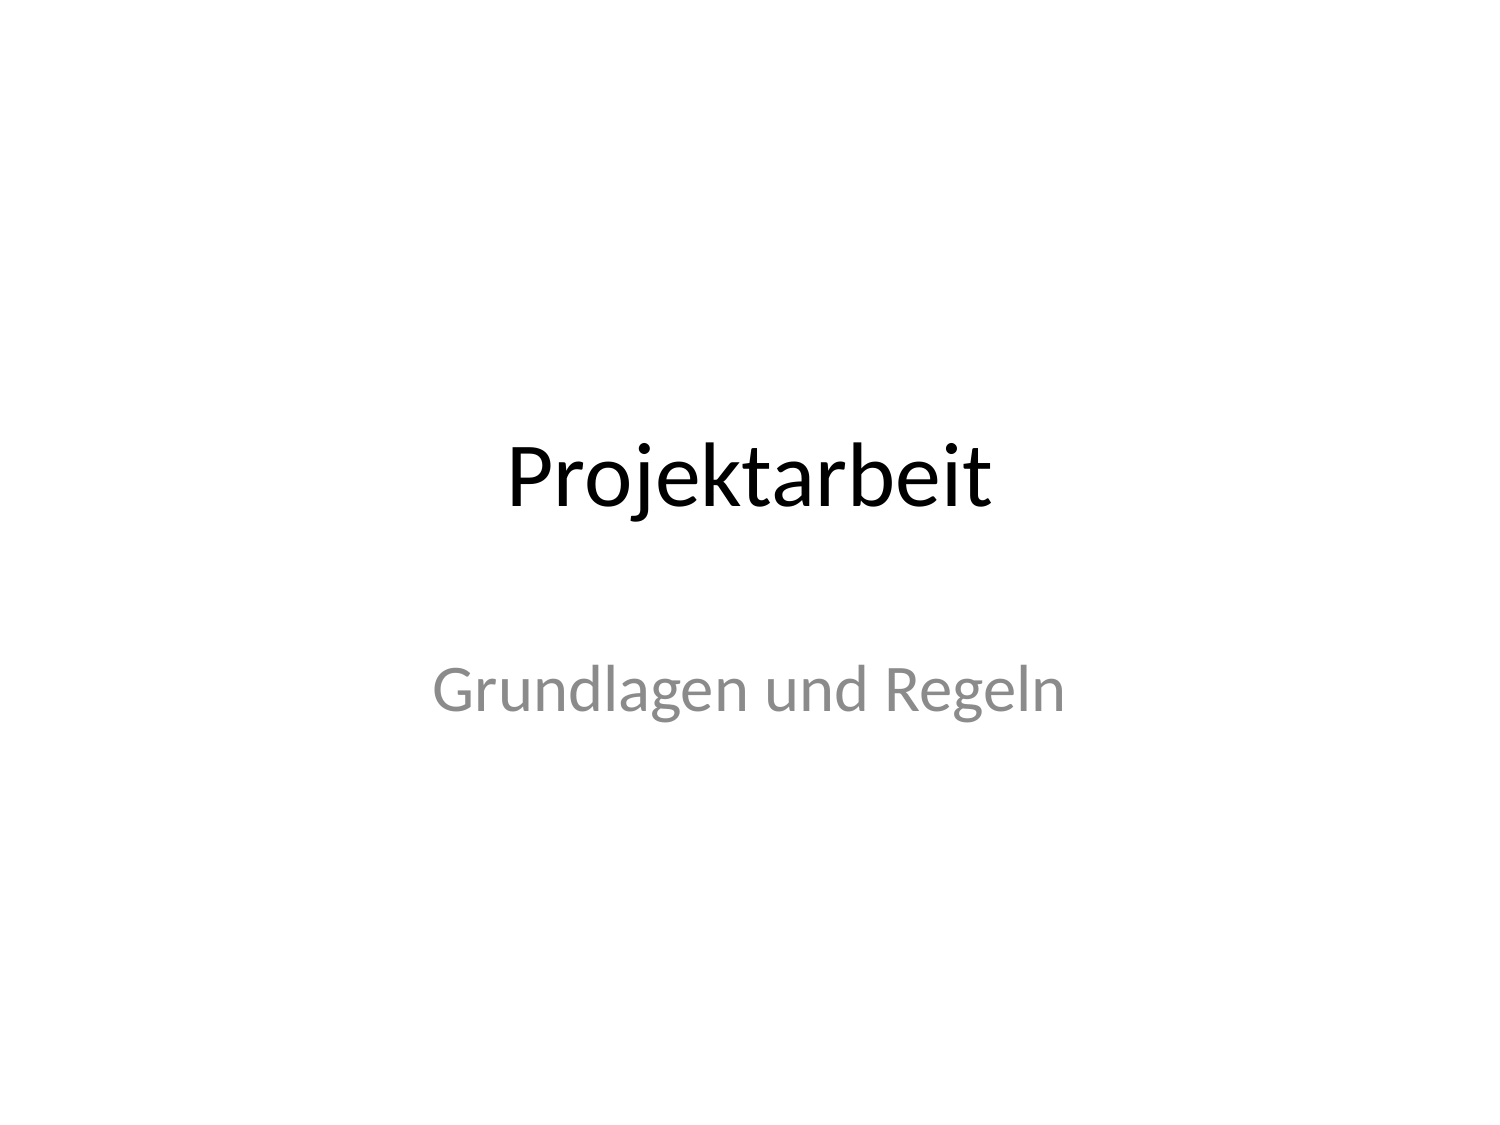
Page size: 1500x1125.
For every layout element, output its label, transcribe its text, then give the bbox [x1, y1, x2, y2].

title Projektarbeit [112, 349, 1388, 591]
subtitle Grundlagen und Regeln [225, 637, 1275, 925]
